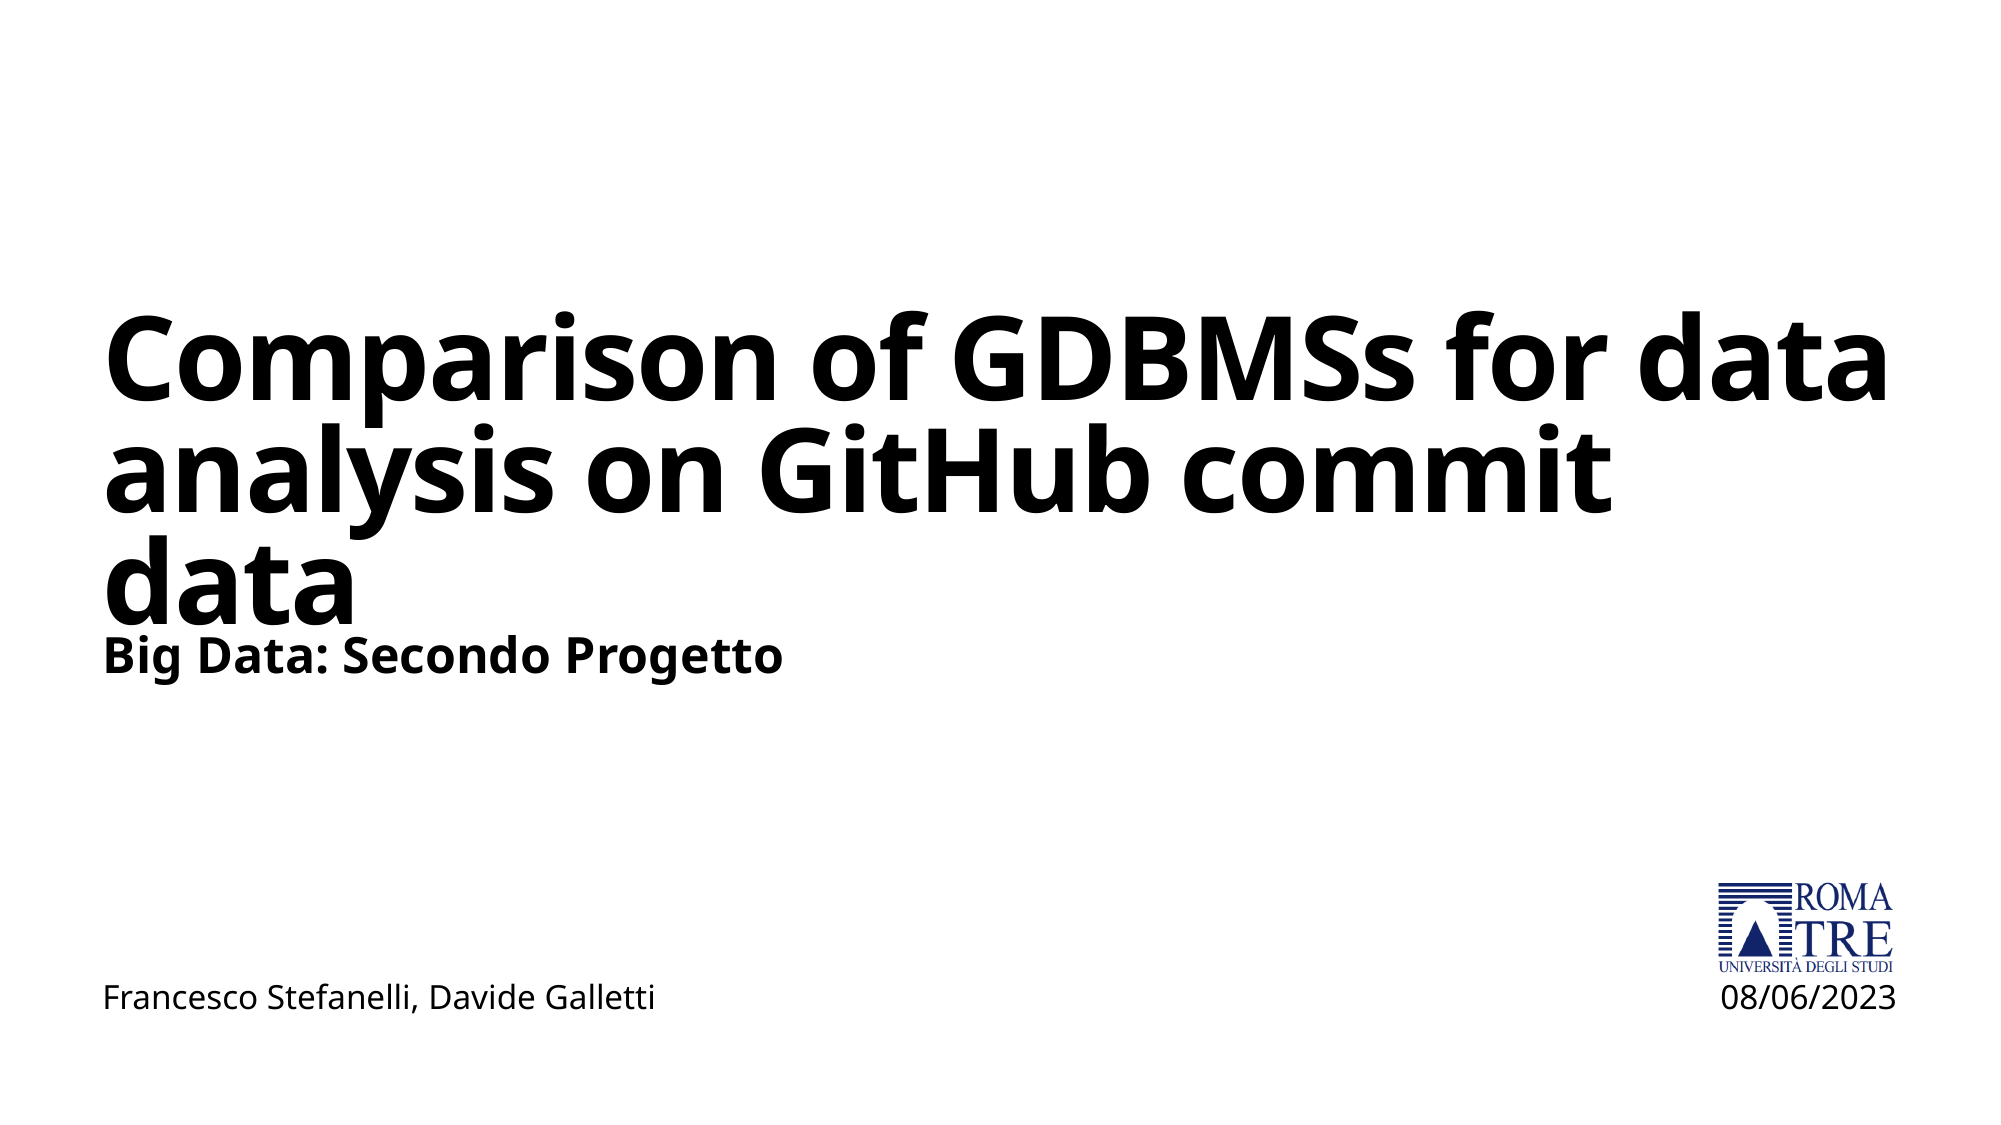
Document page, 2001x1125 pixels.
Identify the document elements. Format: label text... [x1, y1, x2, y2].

picture [1714, 878, 1896, 977]
title Comparison of GDBMSs for data analysis on GitHub commit data [98, 269, 1902, 619]
text_box 08/06/2023 [98, 972, 1901, 1025]
list Big Data: Secondo Progetto [98, 619, 1902, 777]
